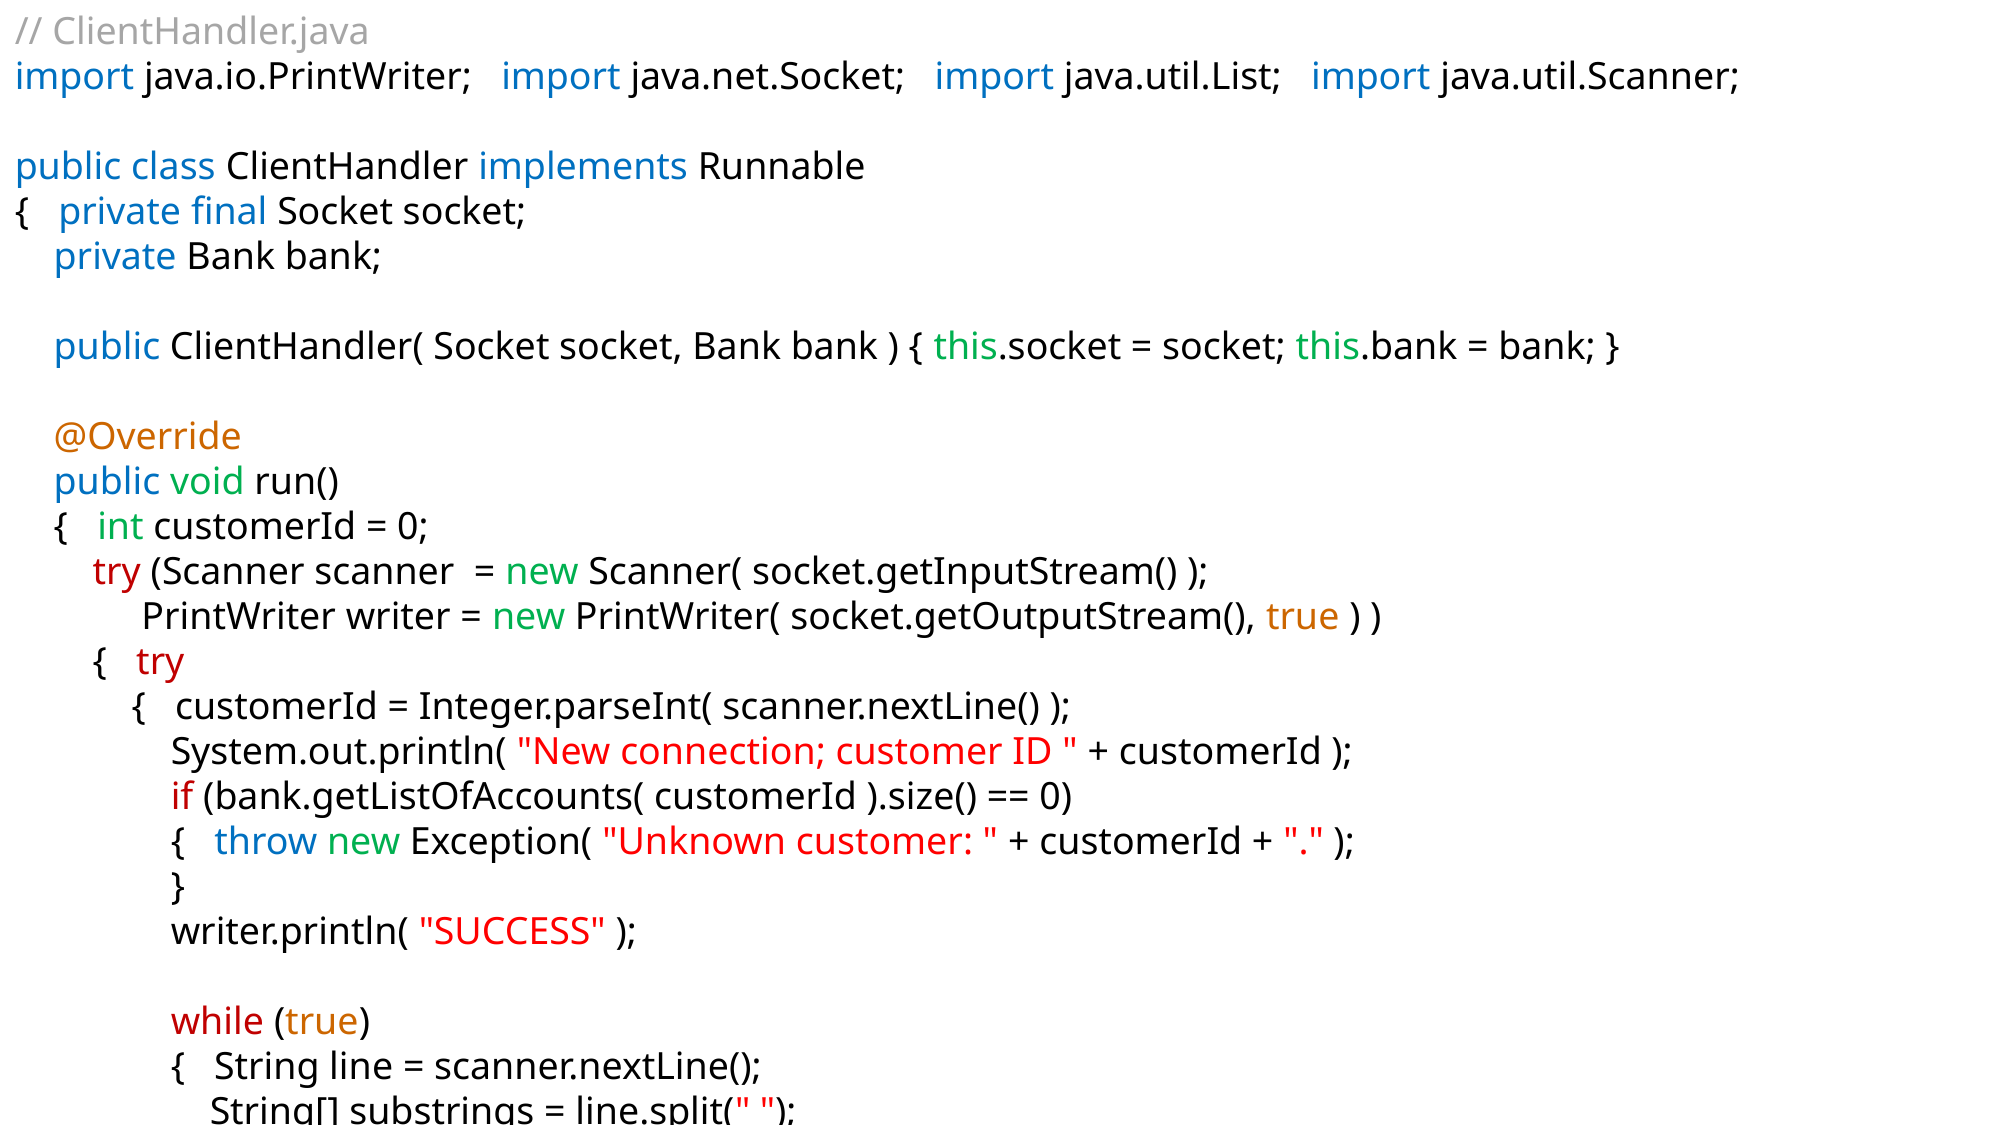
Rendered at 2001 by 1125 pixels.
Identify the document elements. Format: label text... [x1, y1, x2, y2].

text_box // ClientHandler.java import java.io.PrintWriter; import java.net.Socket; import java.util.List; import java.util.Scanner; public class ClientHandler implements Runnable { private final Socket socket; private Bank bank; public ClientHandler( Socket socket, Bank bank ) { this.socket = socket; this.bank = bank; } @Override public void run() { int customerId = 0; try (Scanner scanner = new Scanner( socket.getInputStream() ); PrintWriter writer = new PrintWriter( socket.getOutputStream(), true ) ) { try { customerId = Integer.parseInt( scanner.nextLine() ); System.out.println( "New connection; customer ID " + customerId ); if (bank.getListOfAccounts( customerId ).size() == 0) { throw new Exception( "Unknown customer: " + customerId + "." ); } writer.println( "SUCCESS" ); while (true) { String line = scanner.nextLine(); String[] substrings = line.split(" "); switch (substrings[0].toLowerCase()) { case "accounts": List<Integer> listOfAccounts = bank.getListOfAccounts( customerId ); writer.println( listOfAccounts.size() ); for (Integer accountNumber : listOfAccounts) { writer.println(accountNumber); } break; case "balance": int account = Integer.parseInt( substrings[ 1 ] ); writer.println( bank.getAccountBalance( customerId, account ) ); break; case "transfer": int fromAccount = Integer.parseInt( substrings[ 1 ] ); int toAccount = Integer.parseInt( substrings[ 2 ] ); int amount = Integer.parseInt( substrings[ 3 ] ); bank.transfer( customerId, fromAccount, toAccount, amount ); writer.println( "SUCCESS" ); break; default: throw new Exception( "Unknown command: " + substrings[ 0 ] ); } } } catch (Exception e) { writer.println( "ERROR " + e.getMessage()); socket.close(); } } catch (Exception e) { } finally { System.out.println( "Customer " + customerId + " disconnected." ); } } // end of 'run' method } [0, 0, 2000, 1125]
